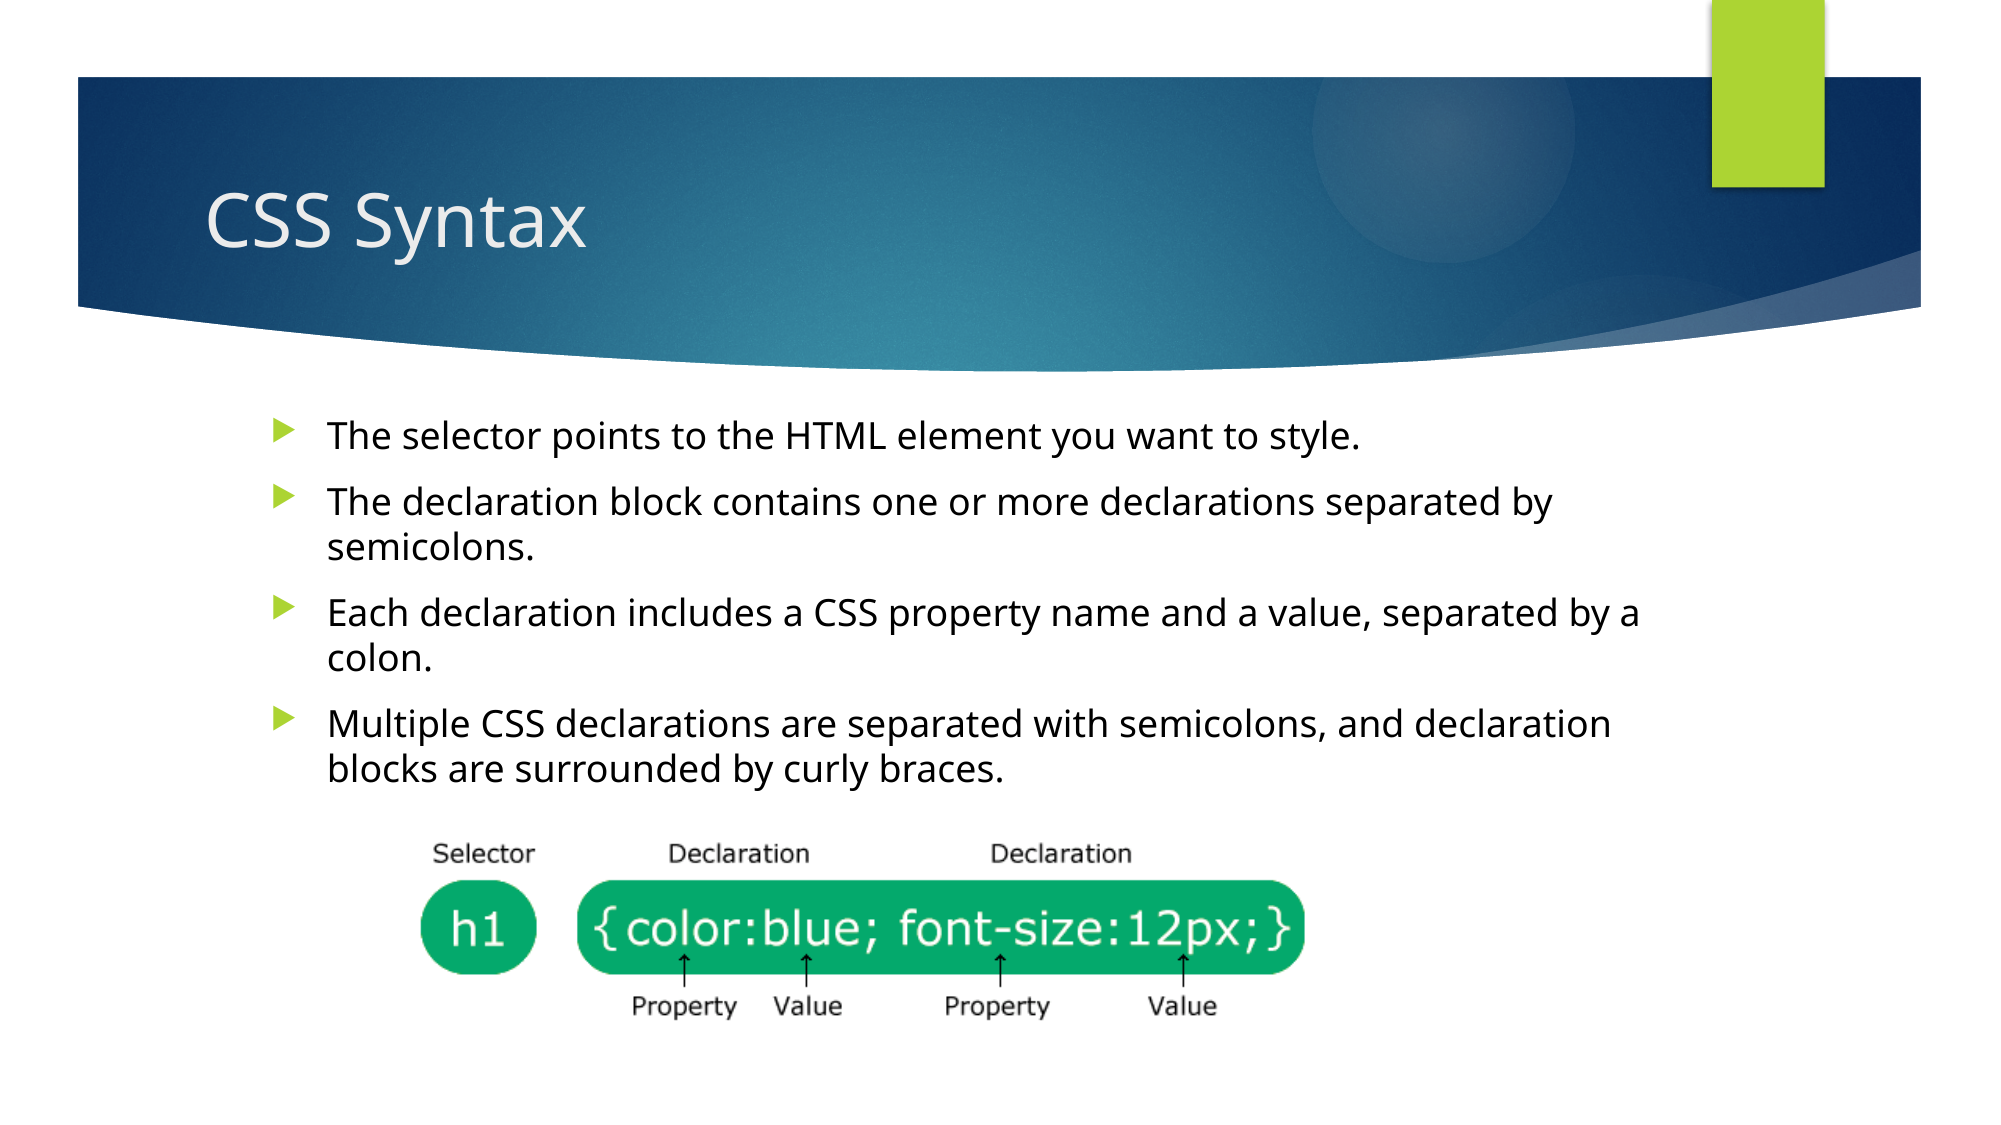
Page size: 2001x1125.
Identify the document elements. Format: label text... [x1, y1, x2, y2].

title CSS Syntax [189, 159, 1627, 276]
picture [418, 838, 1308, 1025]
list The selector points to the HTML element you want to style. The declaration block contains one or more declarations separated by semicolons. Each declaration includes a CSS property name and a value, separated by a colon. Multiple CSS declarations are separated with semicolons, and declaration blocks are surrounded by curly braces. [255, 404, 1693, 966]
